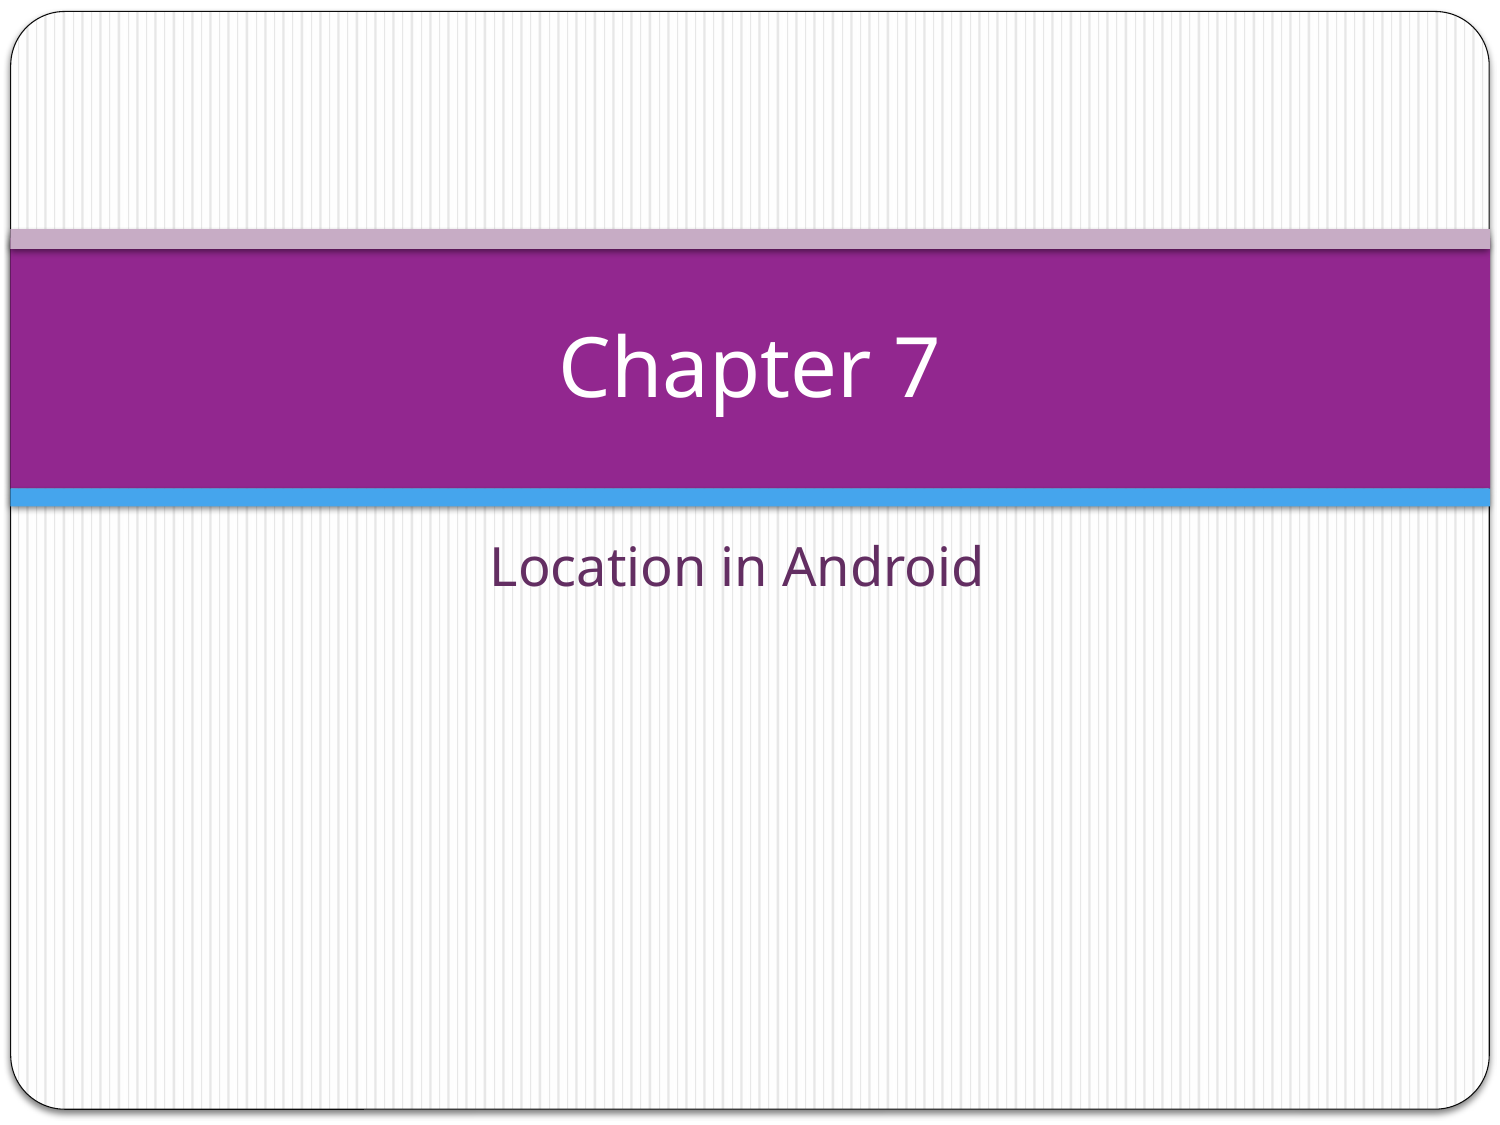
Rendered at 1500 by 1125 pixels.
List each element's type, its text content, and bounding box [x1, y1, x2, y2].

subtitle Location in Android [212, 525, 1263, 788]
title Chapter 7 [75, 247, 1425, 489]
